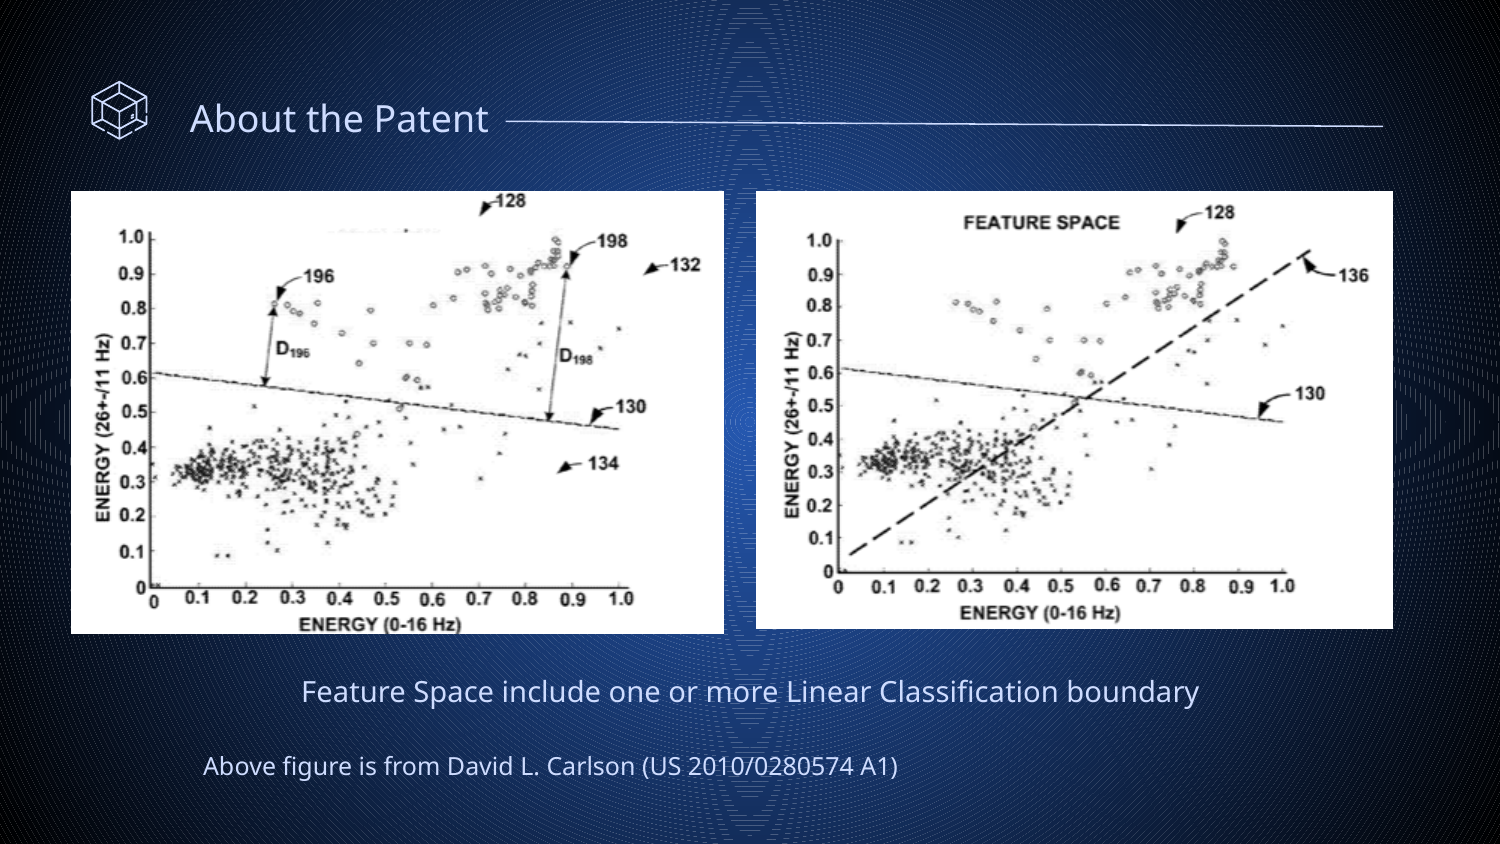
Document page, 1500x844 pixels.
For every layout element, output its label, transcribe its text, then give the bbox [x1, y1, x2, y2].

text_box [91, 80, 148, 140]
text_box Feature Space include one or more Linear Classification boundary [286, 658, 1313, 724]
picture [755, 191, 1394, 629]
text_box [505, 120, 1384, 127]
text_box Above figure is from David L. Carlson (US 2010/0280574 A1) [188, 735, 1094, 796]
picture [71, 191, 724, 634]
text_box About the Patent [147, 72, 1382, 167]
